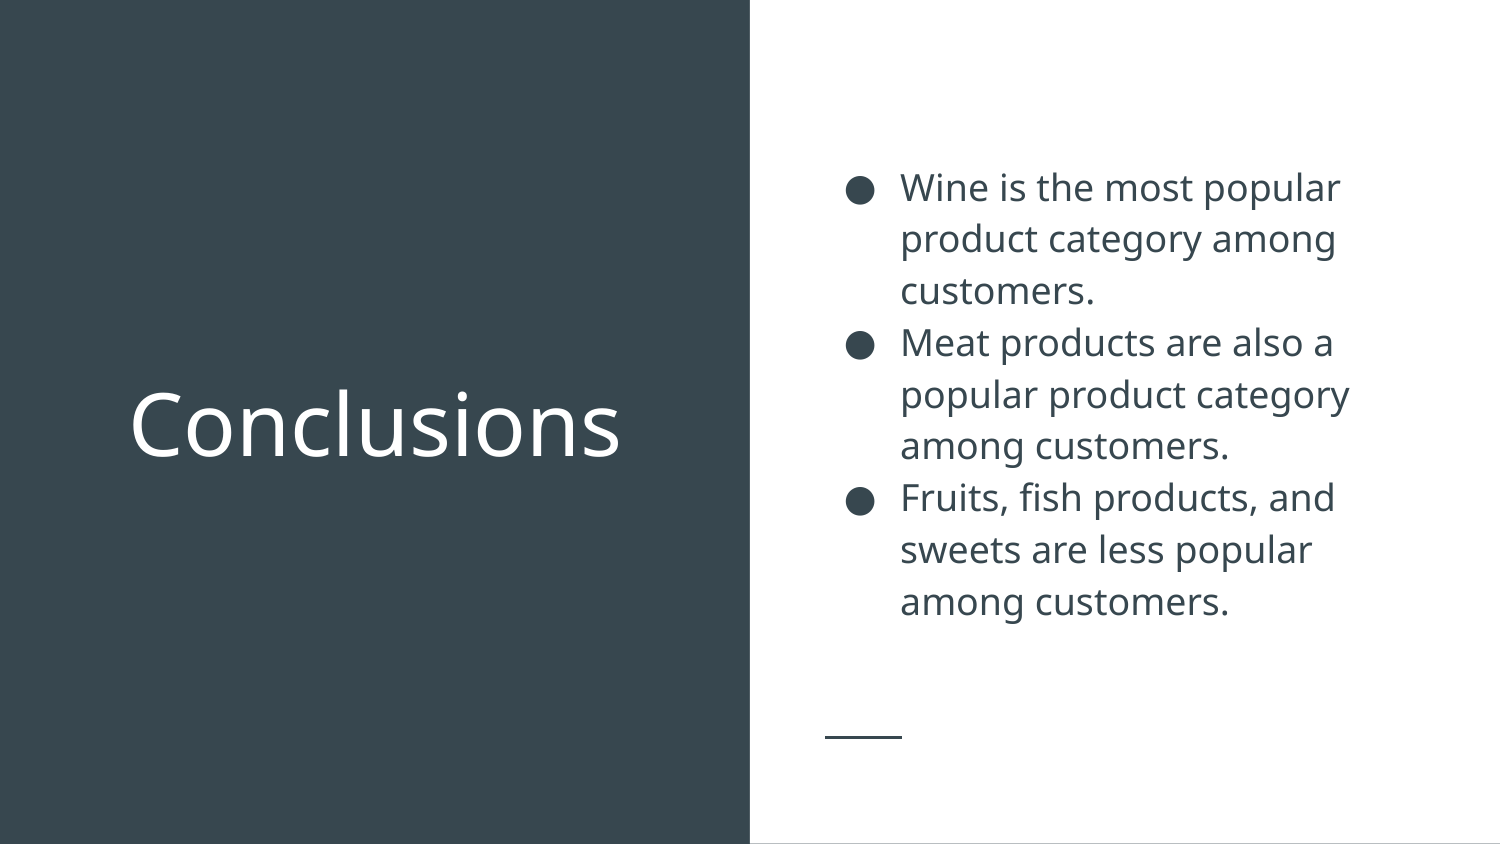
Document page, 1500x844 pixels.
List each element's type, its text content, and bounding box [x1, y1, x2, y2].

title Conclusions [43, 284, 708, 560]
list Wine is the most popular product category among customers. Meat products are also a popular product category among customers. Fruits, fish products, and sweets are less popular among customers. [810, 118, 1440, 725]
